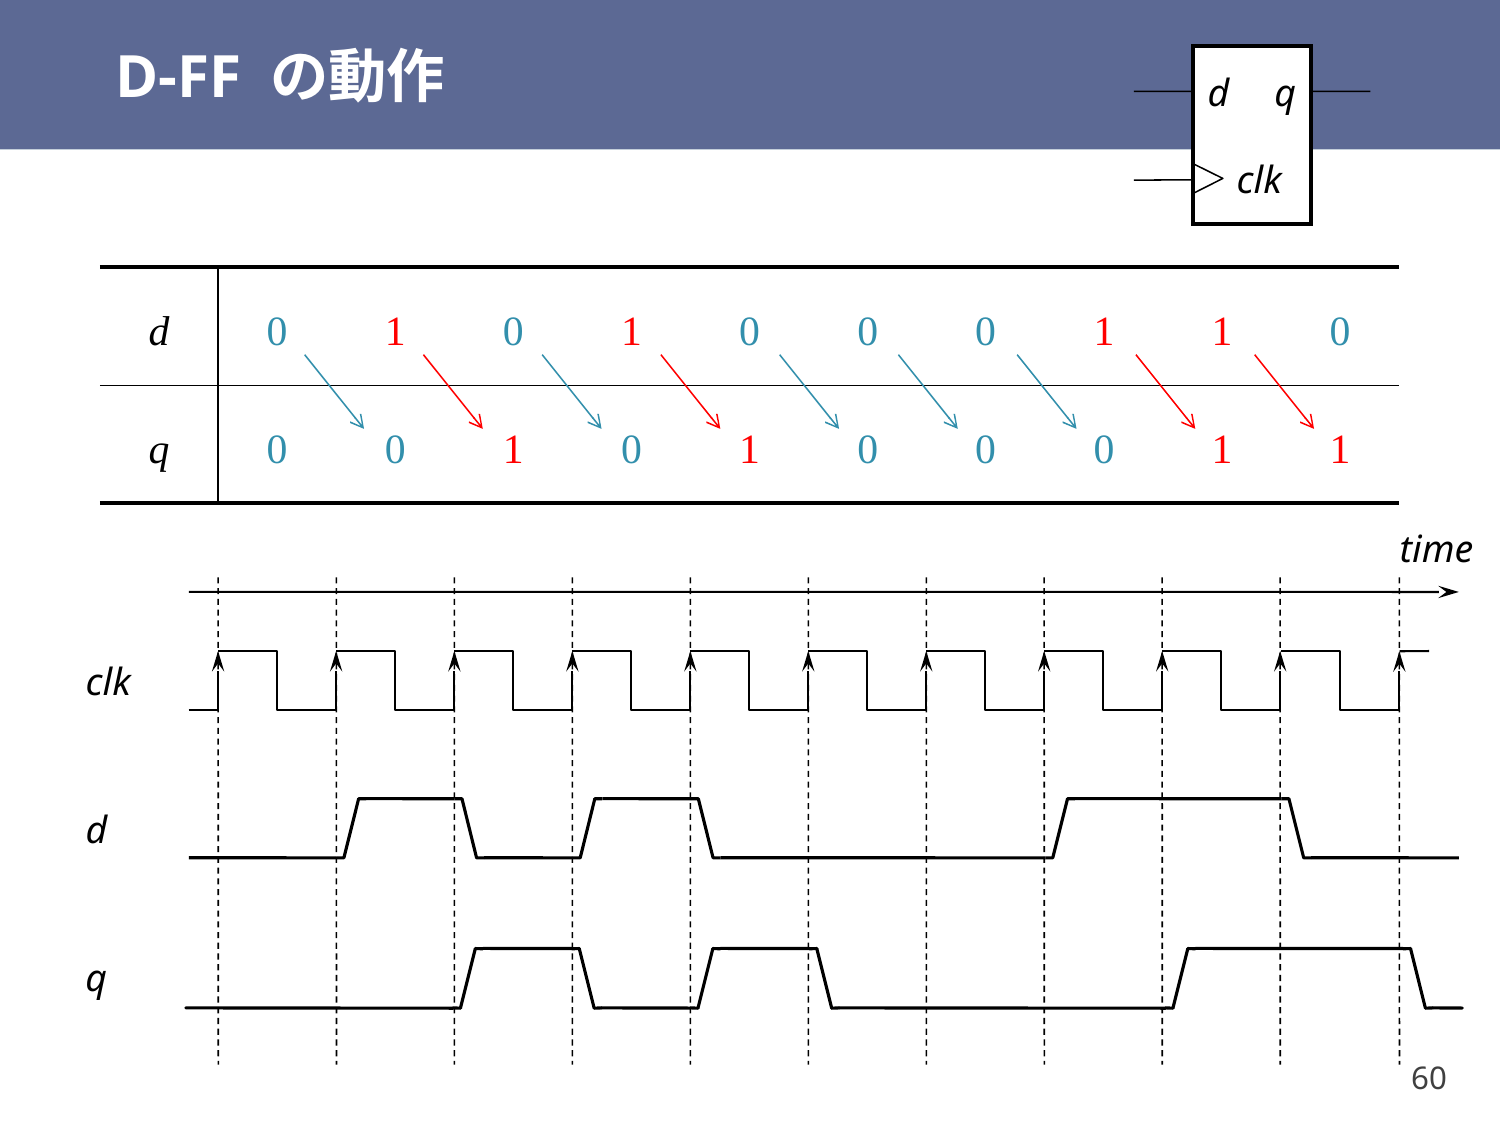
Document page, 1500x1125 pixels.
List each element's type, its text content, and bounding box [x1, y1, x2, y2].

text_box clk [70, 651, 159, 711]
table_cell 1 [1163, 386, 1281, 501]
text_box [1044, 651, 1169, 711]
table_header 0 [219, 269, 336, 385]
text_box [1045, 798, 1075, 858]
table_header d [100, 269, 217, 385]
table_cell 0 [219, 386, 336, 501]
table_header 1 [573, 269, 691, 385]
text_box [1009, 361, 1085, 422]
table_cell 1 [454, 386, 573, 501]
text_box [1165, 948, 1196, 1009]
text_box [454, 651, 579, 711]
text_box [1438, 585, 1459, 599]
table_header 1 [336, 269, 454, 385]
table_header 1 [1045, 269, 1163, 385]
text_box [809, 948, 840, 1009]
table_cell 1 [1281, 386, 1399, 501]
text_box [297, 361, 372, 422]
table_header 0 [927, 269, 1045, 385]
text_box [690, 948, 721, 1009]
text_box [188, 651, 225, 711]
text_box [653, 361, 728, 422]
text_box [1128, 361, 1203, 422]
table_cell 0 [927, 386, 1045, 501]
text_box [218, 651, 343, 711]
table_cell 0 [573, 386, 691, 501]
table_header 0 [809, 269, 927, 385]
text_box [452, 948, 484, 1009]
table_cell 0 [336, 386, 454, 501]
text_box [534, 361, 610, 422]
text_box q [70, 946, 130, 1006]
table_cell 1 [691, 386, 809, 501]
text_box [1281, 651, 1406, 711]
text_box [415, 361, 491, 422]
text_box time [1384, 518, 1474, 578]
text_box [690, 651, 815, 711]
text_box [890, 361, 966, 422]
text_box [1402, 948, 1434, 1009]
text_box [573, 798, 603, 858]
text_box [691, 798, 721, 858]
table_header 0 [454, 269, 573, 385]
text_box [771, 361, 847, 422]
text_box [1281, 798, 1311, 858]
table_header 1 [1163, 269, 1281, 385]
text_box [336, 798, 367, 858]
text_box [572, 651, 697, 711]
table_cell 0 [809, 386, 927, 501]
text_box [808, 651, 933, 711]
table_header 0 [1281, 269, 1399, 385]
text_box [1246, 361, 1322, 422]
table_cell q [100, 386, 217, 501]
text_box [1162, 651, 1287, 711]
text_box [926, 651, 1051, 711]
title D-FF の動作 [100, 0, 1500, 150]
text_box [571, 948, 602, 1009]
text_box [337, 651, 461, 711]
text_box d [70, 798, 130, 858]
table_header 0 [691, 269, 809, 385]
text_box [454, 798, 484, 858]
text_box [1133, 45, 1371, 225]
table_cell 0 [1045, 386, 1163, 501]
